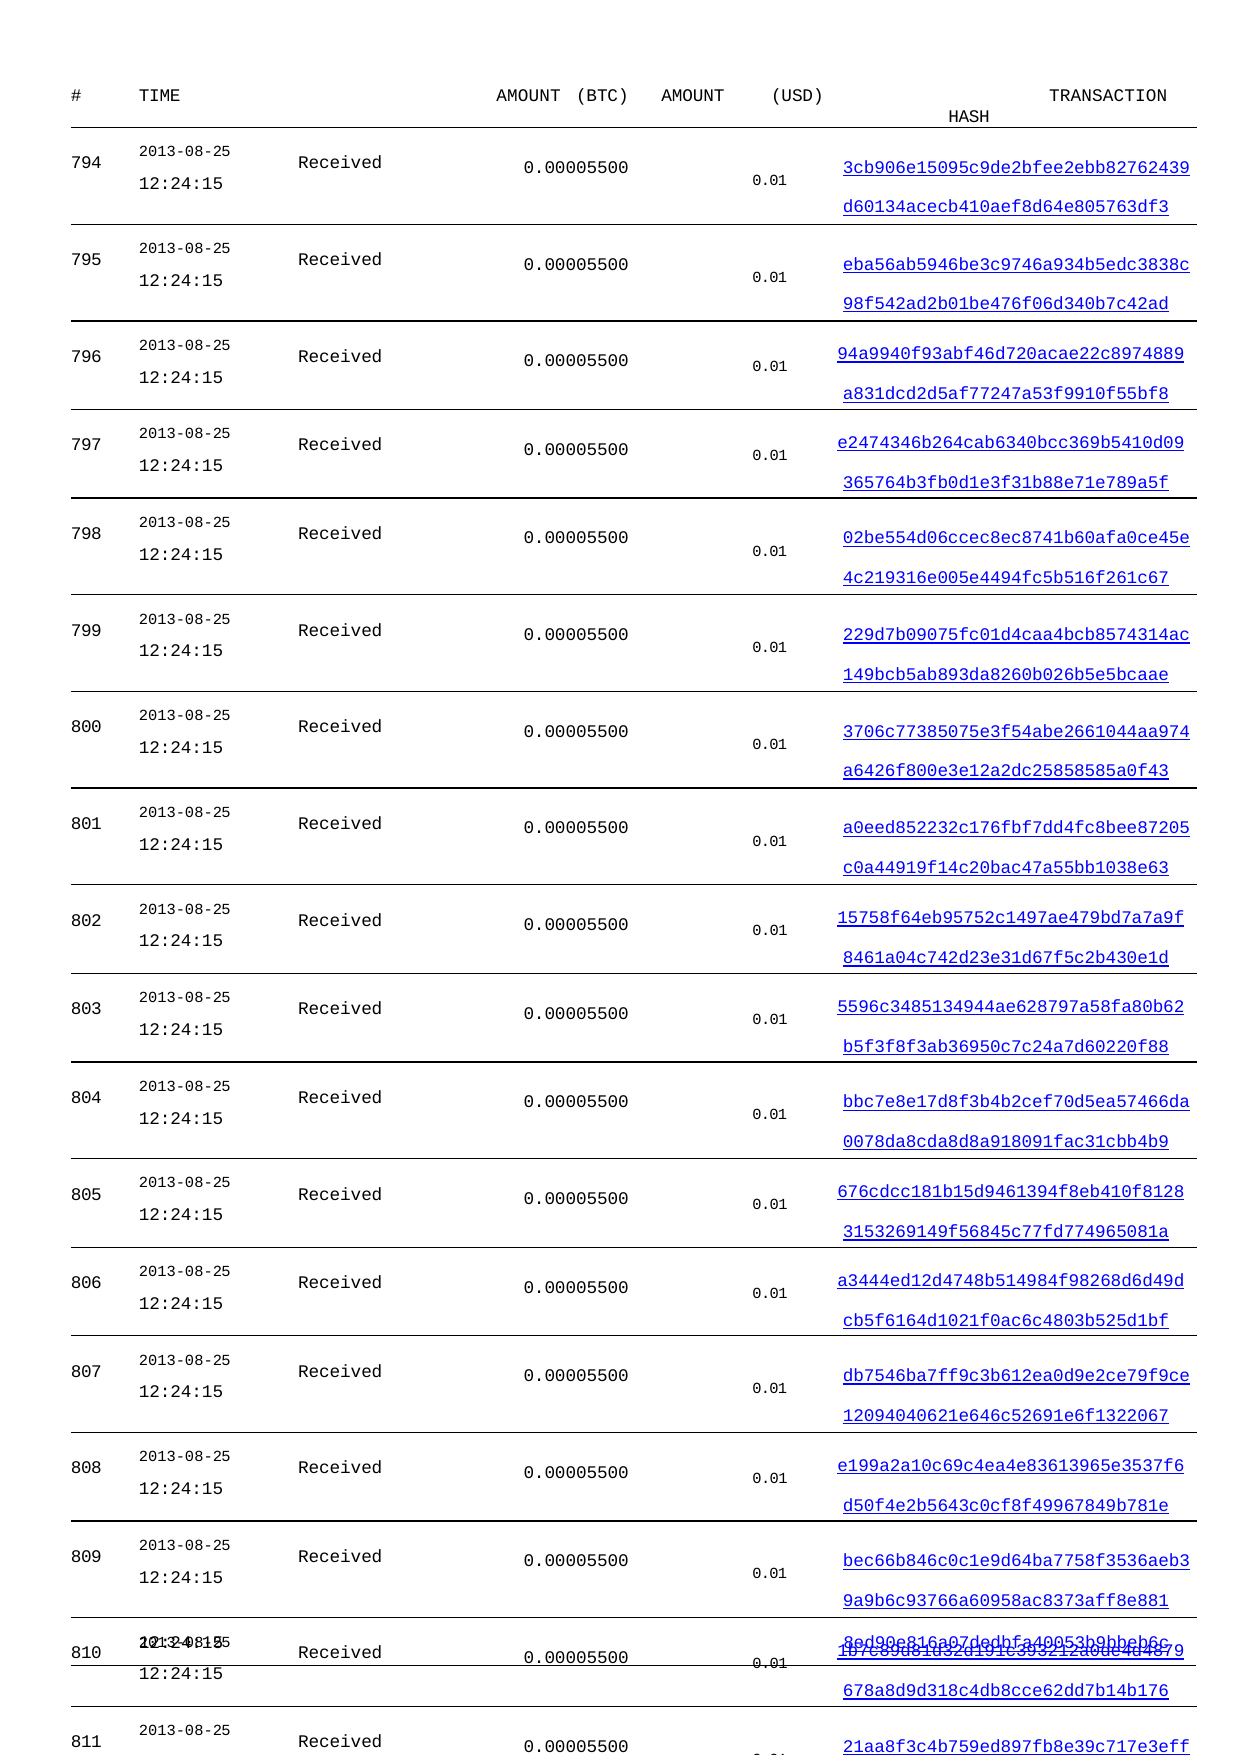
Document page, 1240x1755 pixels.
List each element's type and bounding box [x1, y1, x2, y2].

table_cell [71, 789, 1197, 884]
table_cell [71, 1159, 1197, 1247]
table_cell [71, 1707, 1197, 1755]
table_cell [71, 225, 1197, 320]
table_cell [71, 499, 1197, 594]
table_cell [71, 322, 1197, 409]
table_cell [71, 1522, 1197, 1617]
text_box [841, 1629, 1198, 1653]
table_cell [71, 974, 1197, 1061]
table_cell [71, 1433, 1197, 1520]
table_cell [71, 128, 1197, 224]
table_cell [71, 692, 1197, 787]
table_cell [71, 1248, 1197, 1335]
table_header [71, 86, 1197, 127]
table_cell [71, 1336, 1197, 1432]
table_cell [71, 1063, 1197, 1158]
table_cell [71, 410, 1197, 497]
table_cell [71, 595, 1197, 691]
table_cell [71, 885, 1197, 973]
table_cell [71, 1618, 1197, 1706]
